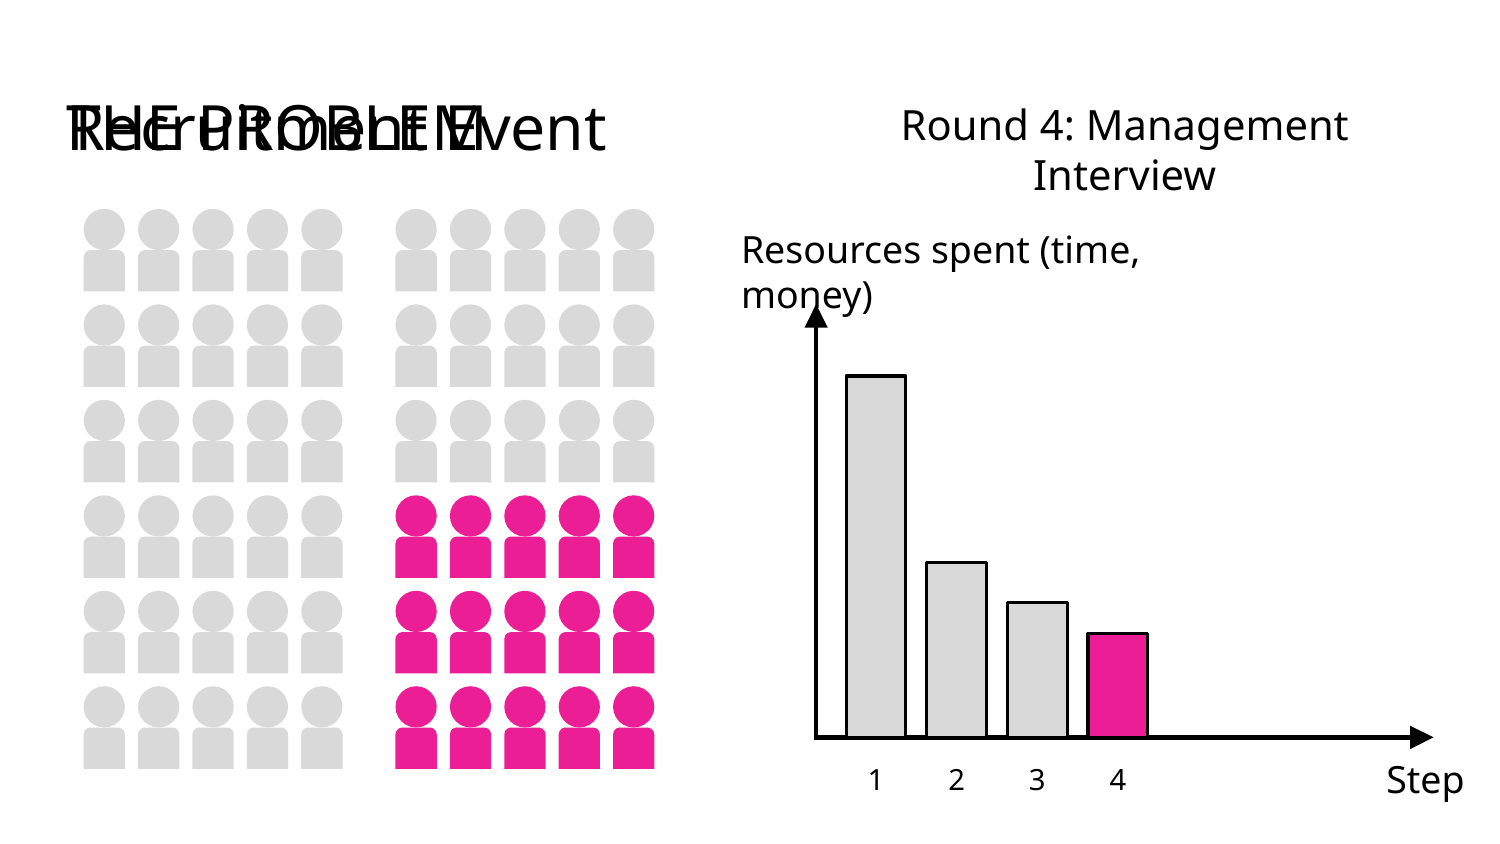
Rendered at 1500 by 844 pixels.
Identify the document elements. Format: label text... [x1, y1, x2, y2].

text_box [1007, 602, 1068, 736]
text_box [395, 208, 437, 292]
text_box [504, 685, 546, 769]
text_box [395, 399, 437, 483]
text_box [395, 494, 437, 579]
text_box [449, 685, 492, 769]
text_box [192, 399, 234, 483]
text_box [449, 208, 492, 292]
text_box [612, 685, 655, 769]
text_box [846, 375, 906, 736]
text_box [612, 494, 655, 579]
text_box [137, 494, 180, 579]
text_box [558, 685, 601, 769]
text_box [449, 304, 492, 388]
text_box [246, 304, 289, 388]
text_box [558, 590, 601, 674]
text_box 3 [1007, 746, 1068, 813]
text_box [558, 208, 601, 292]
text_box [1087, 633, 1148, 736]
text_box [137, 399, 180, 483]
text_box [504, 304, 546, 388]
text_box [192, 304, 234, 388]
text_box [192, 590, 234, 674]
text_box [558, 494, 601, 579]
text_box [612, 590, 655, 674]
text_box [83, 304, 126, 388]
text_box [246, 494, 289, 579]
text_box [300, 590, 343, 674]
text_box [504, 399, 546, 483]
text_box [449, 399, 492, 483]
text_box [246, 685, 289, 769]
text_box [300, 208, 343, 292]
title Recruitment Event [51, 72, 1449, 167]
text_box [558, 399, 601, 483]
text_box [246, 399, 289, 483]
text_box [926, 562, 987, 736]
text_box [137, 304, 180, 388]
text_box 1 [846, 746, 906, 813]
text_box 4 [1087, 746, 1148, 813]
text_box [192, 494, 234, 579]
text_box Step [1367, 737, 1484, 820]
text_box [612, 208, 655, 292]
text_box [449, 590, 492, 674]
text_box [504, 208, 546, 292]
text_box Resources spent (time, money) [726, 230, 1196, 313]
text_box 2 [926, 746, 987, 813]
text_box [612, 399, 655, 483]
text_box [395, 590, 437, 674]
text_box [83, 685, 126, 769]
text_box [558, 304, 601, 388]
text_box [192, 685, 234, 769]
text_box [300, 494, 343, 579]
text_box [395, 685, 437, 769]
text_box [137, 590, 180, 674]
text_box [137, 208, 180, 292]
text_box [300, 304, 343, 388]
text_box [83, 590, 126, 674]
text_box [246, 590, 289, 674]
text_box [504, 494, 546, 579]
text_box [449, 494, 492, 579]
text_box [612, 304, 655, 388]
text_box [83, 494, 126, 579]
text_box Round 4: Management Interview [816, 167, 1434, 191]
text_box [83, 208, 126, 292]
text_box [246, 208, 289, 292]
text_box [504, 590, 546, 674]
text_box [192, 208, 234, 292]
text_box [137, 685, 180, 769]
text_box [83, 399, 126, 483]
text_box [300, 685, 343, 769]
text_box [300, 399, 343, 483]
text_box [395, 304, 437, 388]
